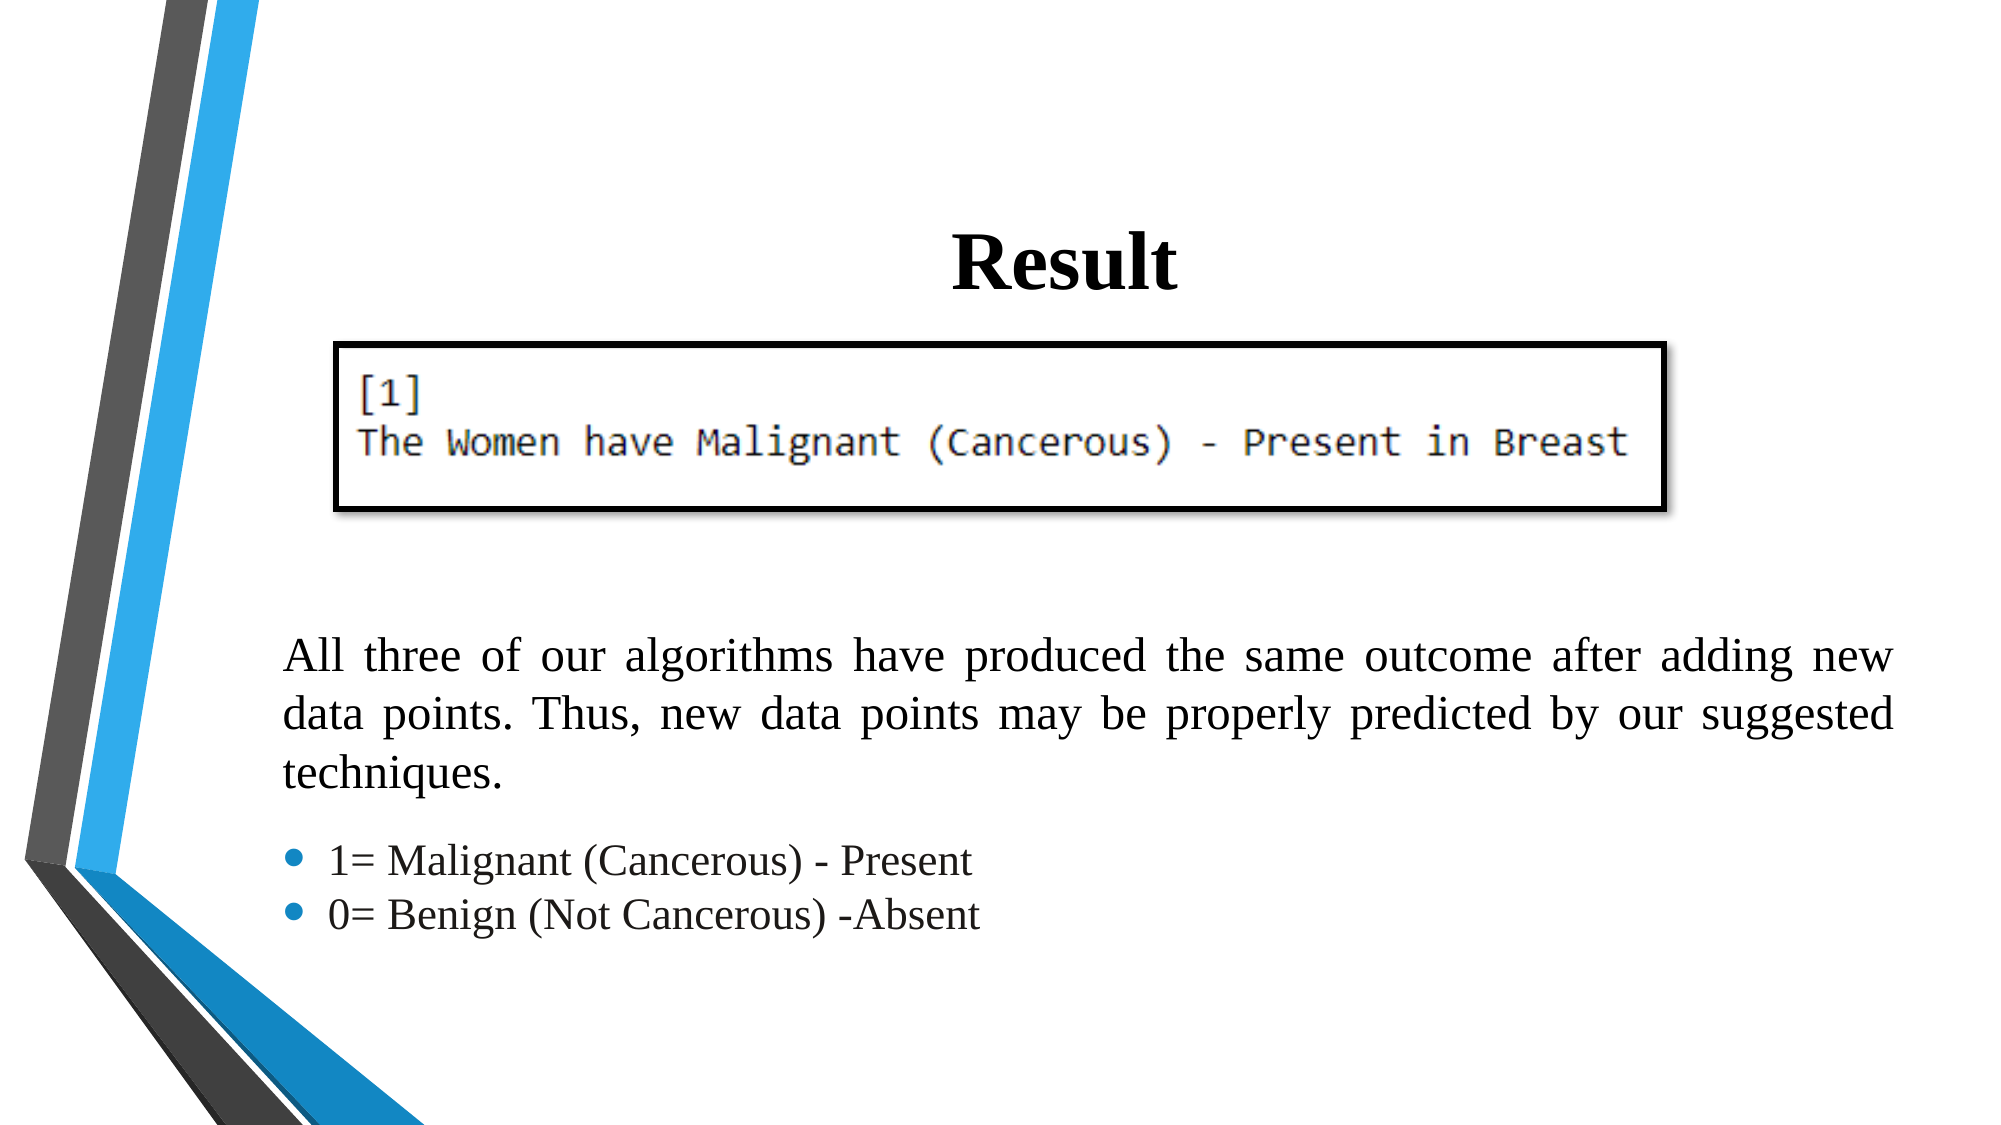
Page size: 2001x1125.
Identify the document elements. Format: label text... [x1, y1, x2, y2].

title Result [243, 112, 1887, 400]
list All three of our algorithms have produced the same outcome after adding new data points. Thus, new data points may be properly predicted by our suggested techniques. 1= Malignant (Cancerous) - Present 0= Benign (Not Cancerous) -Absent [267, 615, 1911, 948]
picture [338, 347, 1662, 507]
